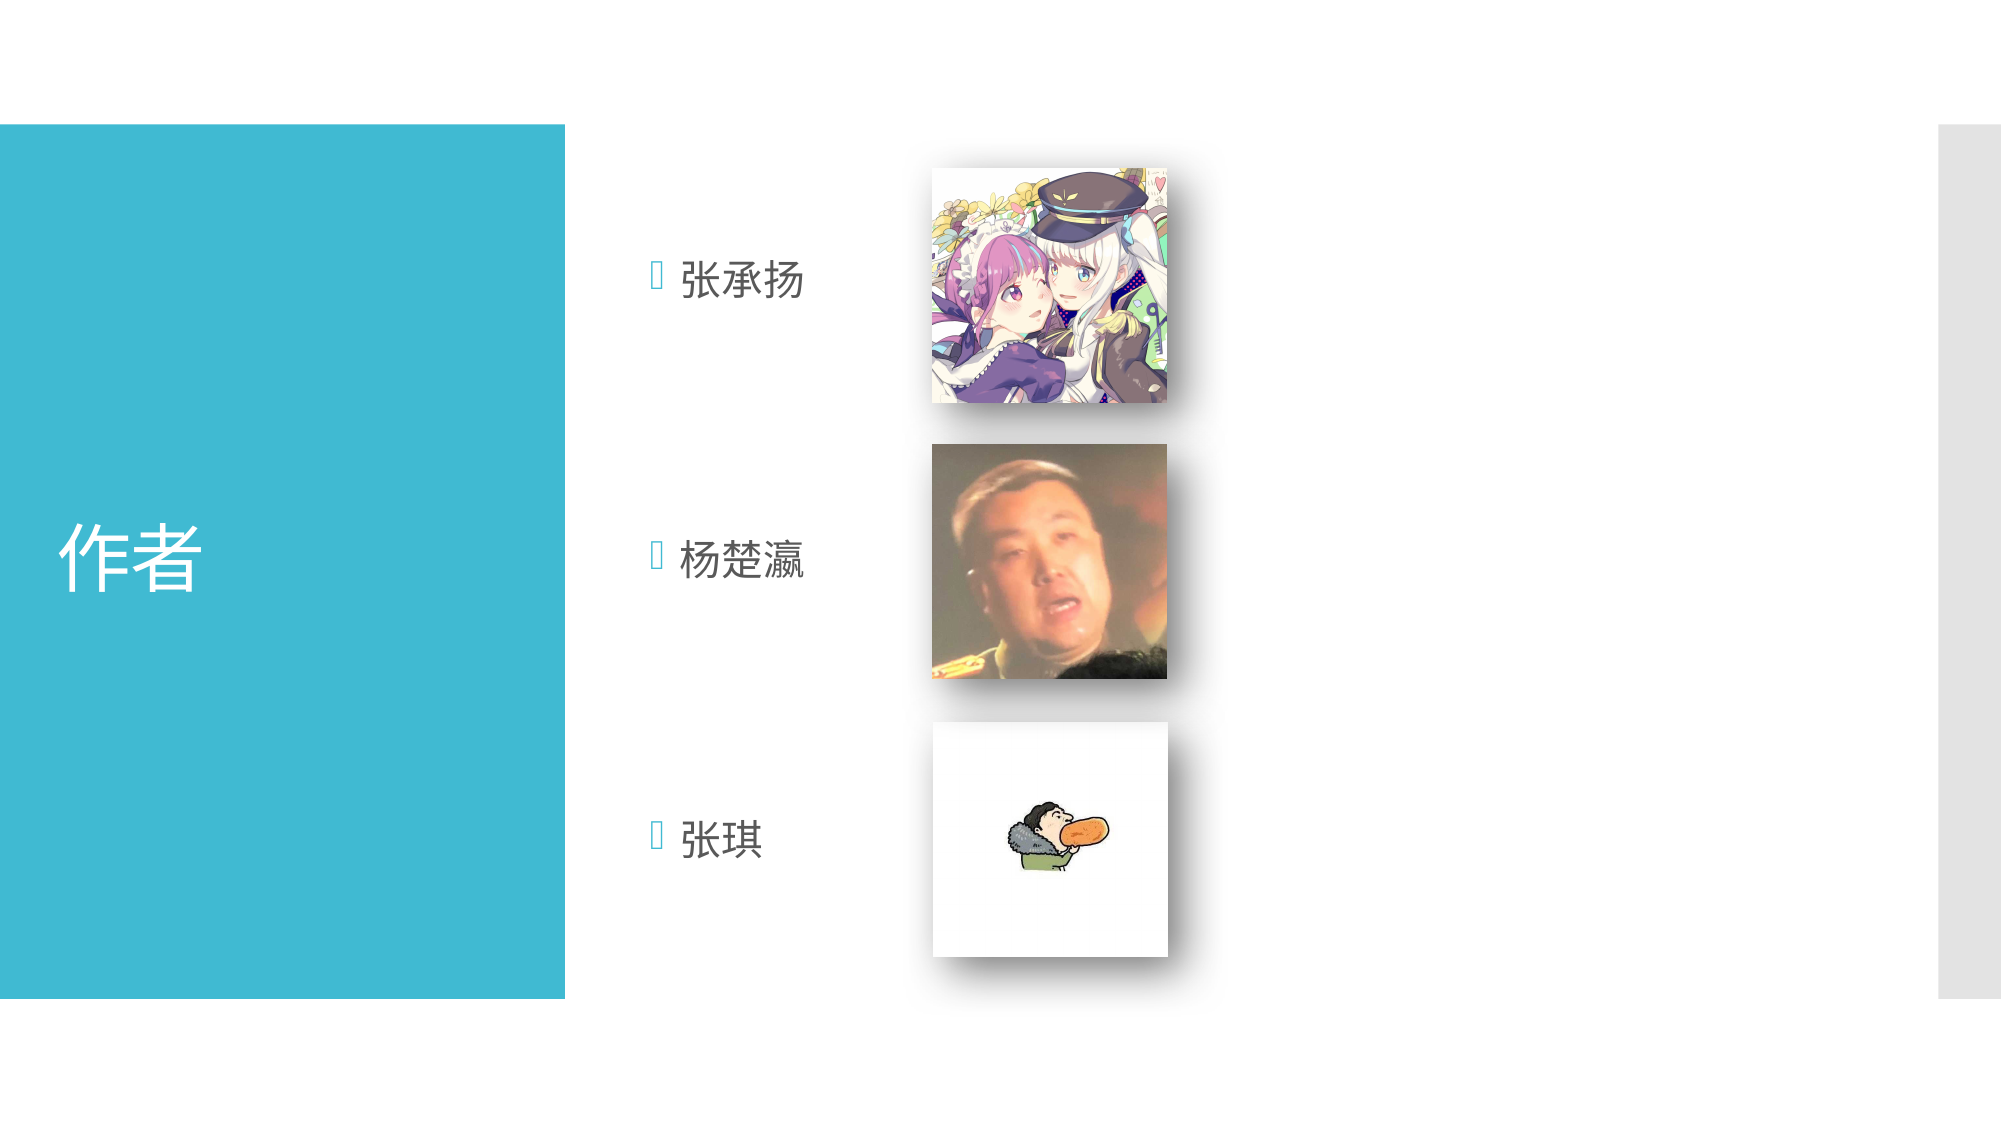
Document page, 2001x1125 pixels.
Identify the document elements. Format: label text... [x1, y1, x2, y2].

picture [932, 444, 1167, 679]
list 张承扬 杨楚瀛 张琪 [634, 141, 1835, 982]
picture [932, 168, 1167, 403]
title 作者 [41, 184, 525, 940]
picture [933, 722, 1168, 957]
